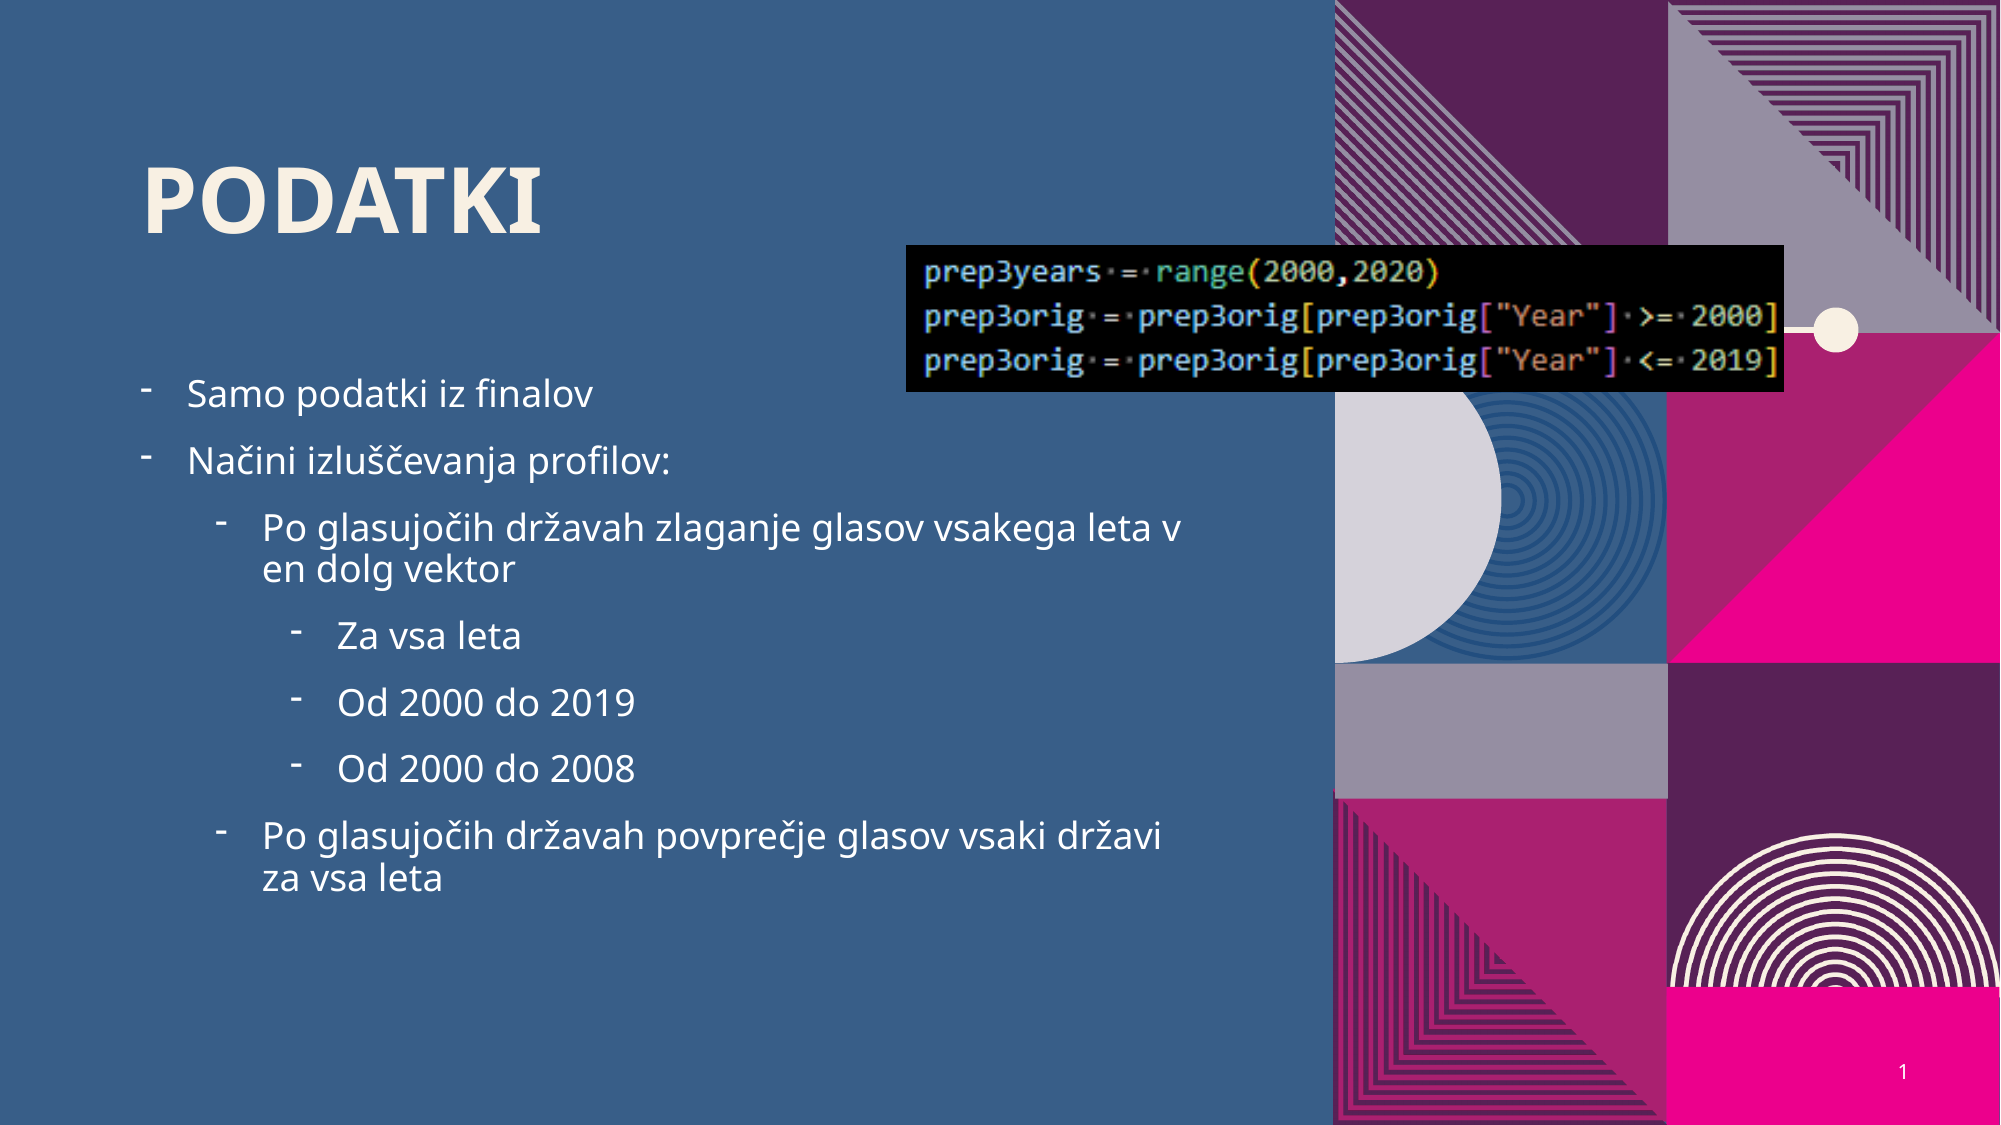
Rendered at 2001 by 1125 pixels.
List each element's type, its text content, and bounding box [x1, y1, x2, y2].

picture [906, 0, 2001, 392]
slide_number 1 [1849, 1042, 1925, 1103]
title Podatki [125, 146, 1206, 272]
picture [1669, 833, 2001, 998]
list Samo podatki iz finalov Načini izluščevanja profilov: Po glasujočih državah zlaganje glasov vsakega leta v en dolg vektor Za vsa leta Od 2000 do 2019 Od 2000 do 2008 Po glasujočih državah povprečje glasov vsaki državi za vsa leta [125, 366, 1208, 1043]
picture [1333, 791, 1667, 1125]
